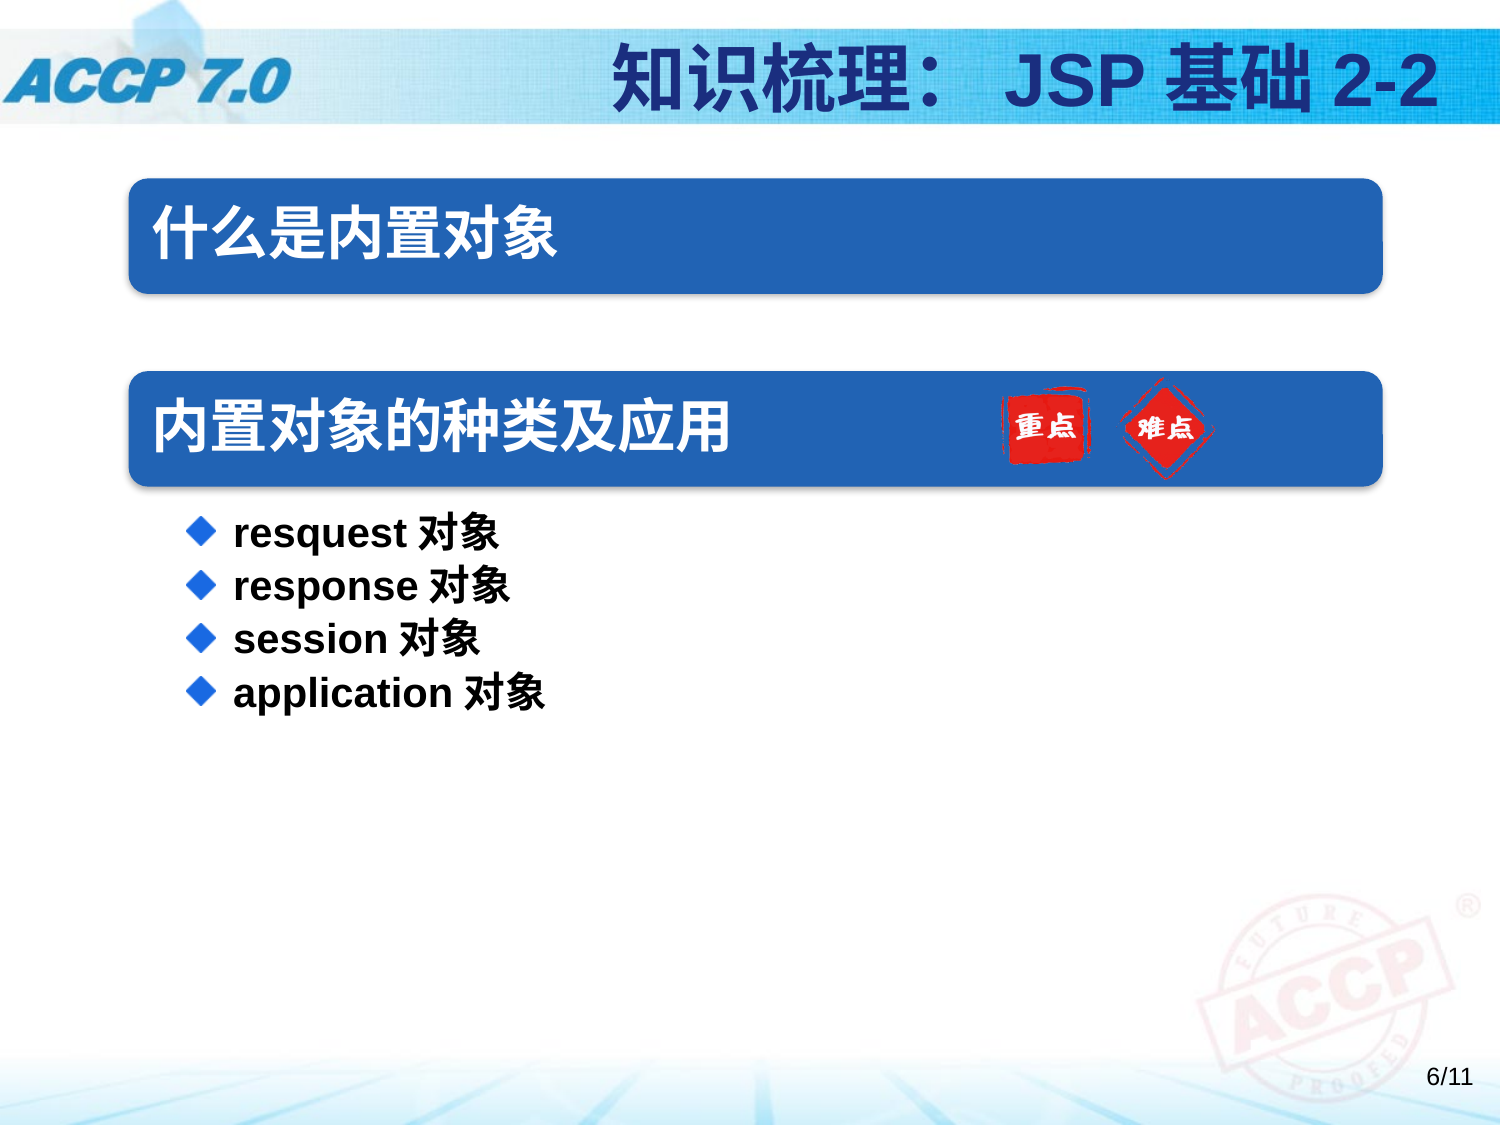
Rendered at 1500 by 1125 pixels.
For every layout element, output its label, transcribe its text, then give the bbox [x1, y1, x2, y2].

title 知识梳理：JSP基础2-2 [126, 23, 1477, 172]
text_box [128, 175, 1383, 610]
picture [0, 0, 1500, 1125]
list resquest对象 response对象 session对象 application对象 [96, 503, 1351, 868]
slide_number 6/11 [1138, 1053, 1489, 1114]
